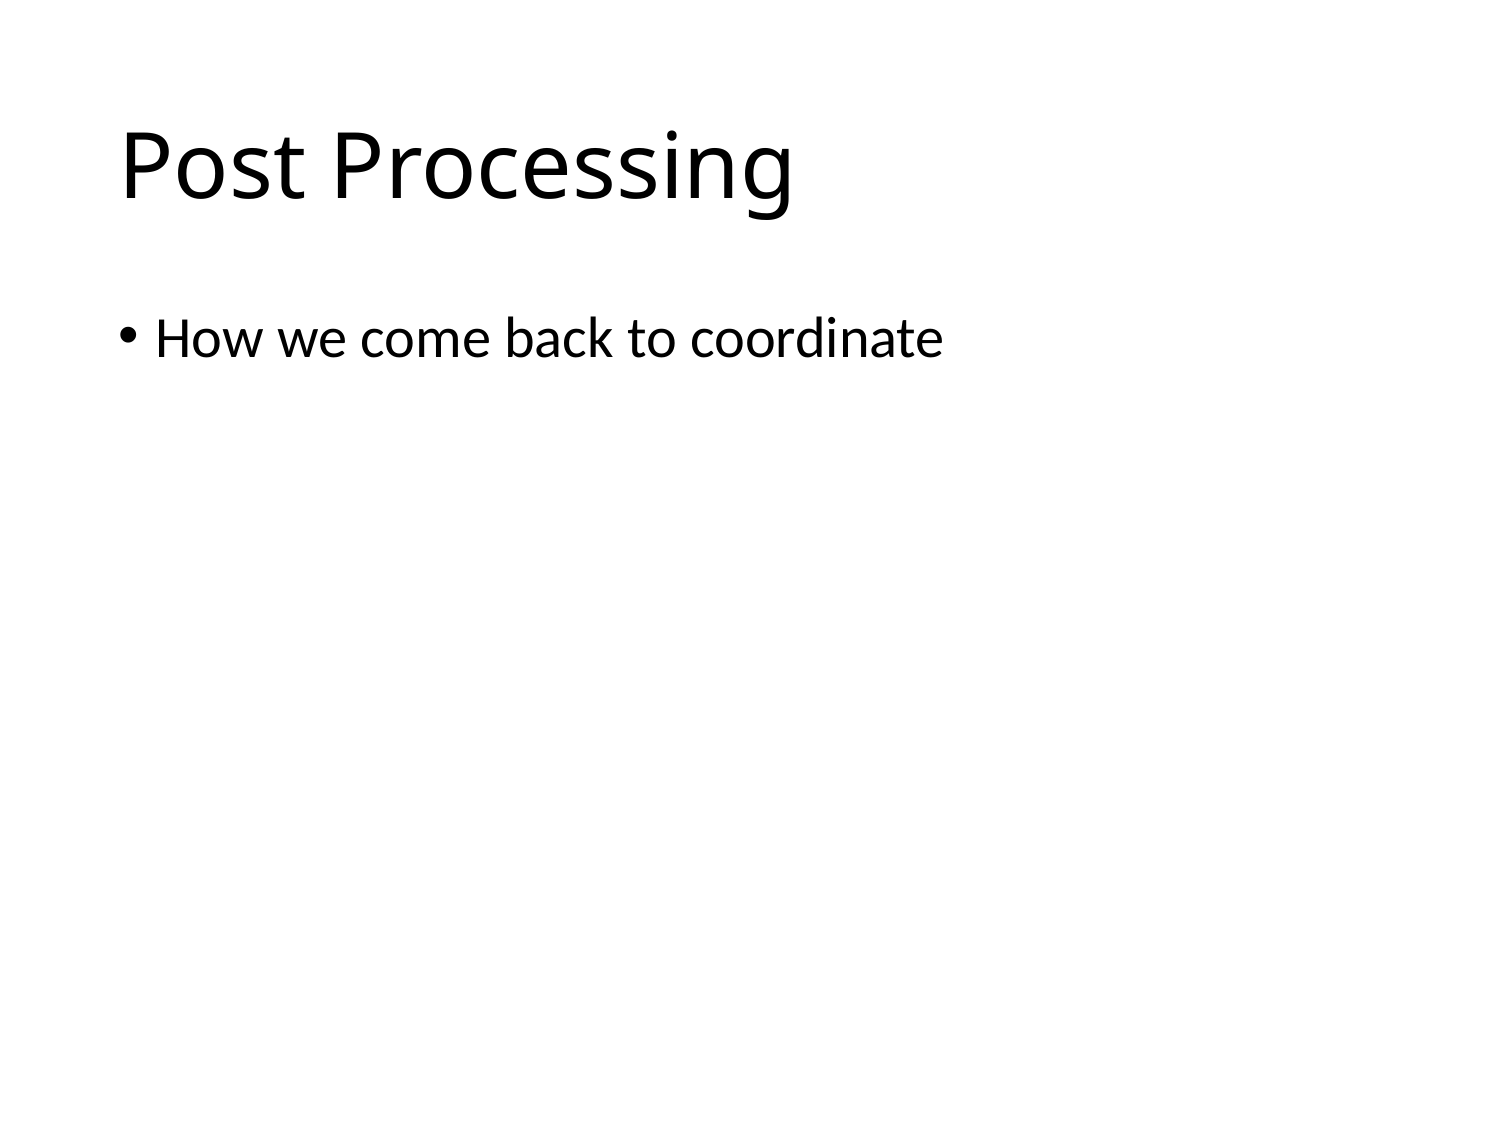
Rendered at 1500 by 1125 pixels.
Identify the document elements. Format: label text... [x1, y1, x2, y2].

title Post Processing [103, 59, 1397, 278]
list How we come back to coordinate [103, 299, 1397, 1014]
